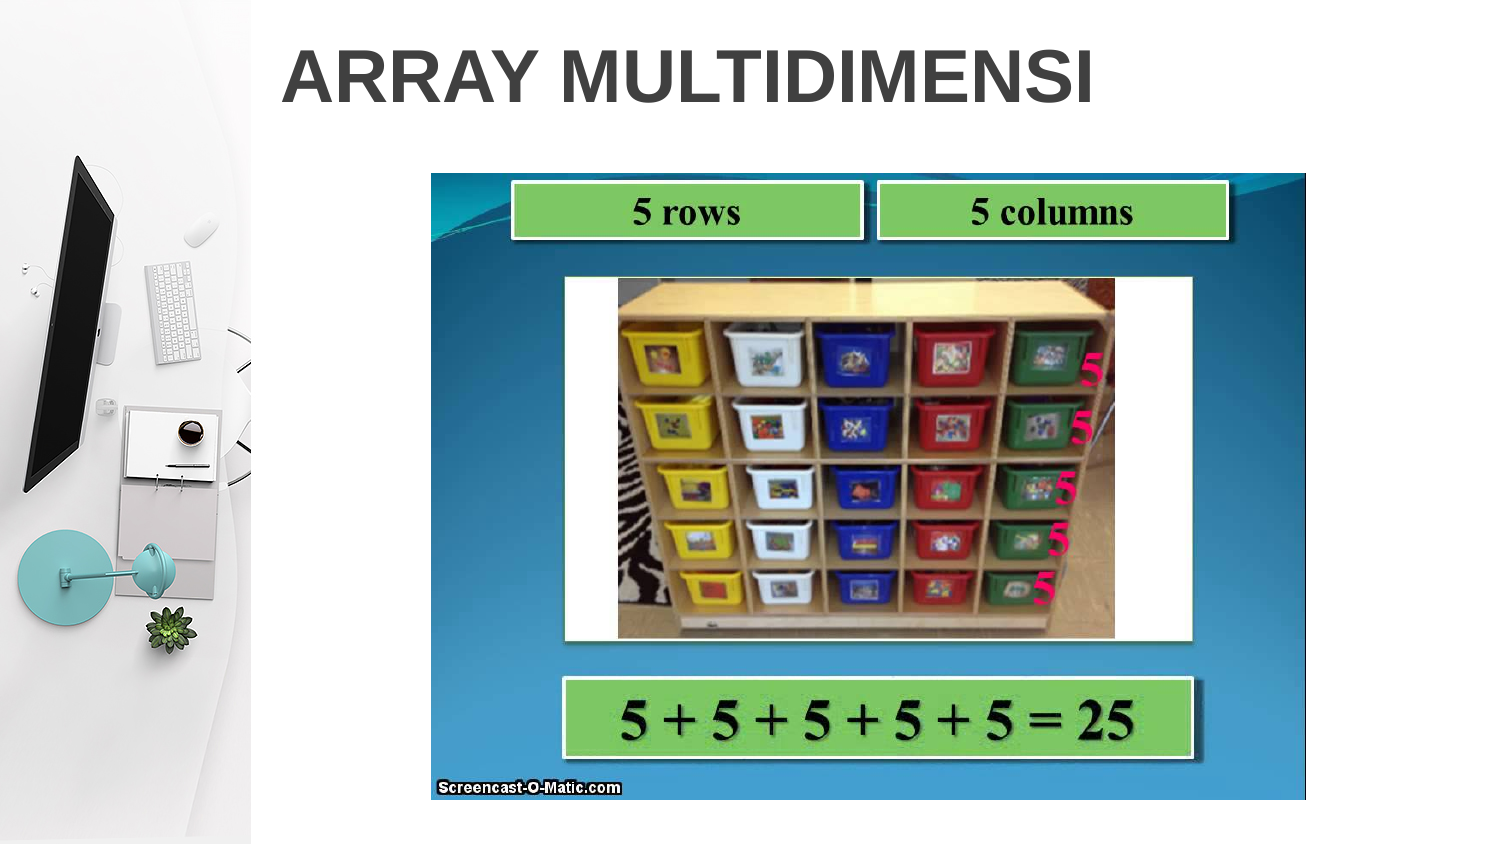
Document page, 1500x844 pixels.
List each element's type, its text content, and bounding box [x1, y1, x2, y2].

title ARRAY MULTIDIMENSI [265, 0, 1500, 146]
picture [0, 0, 1500, 844]
